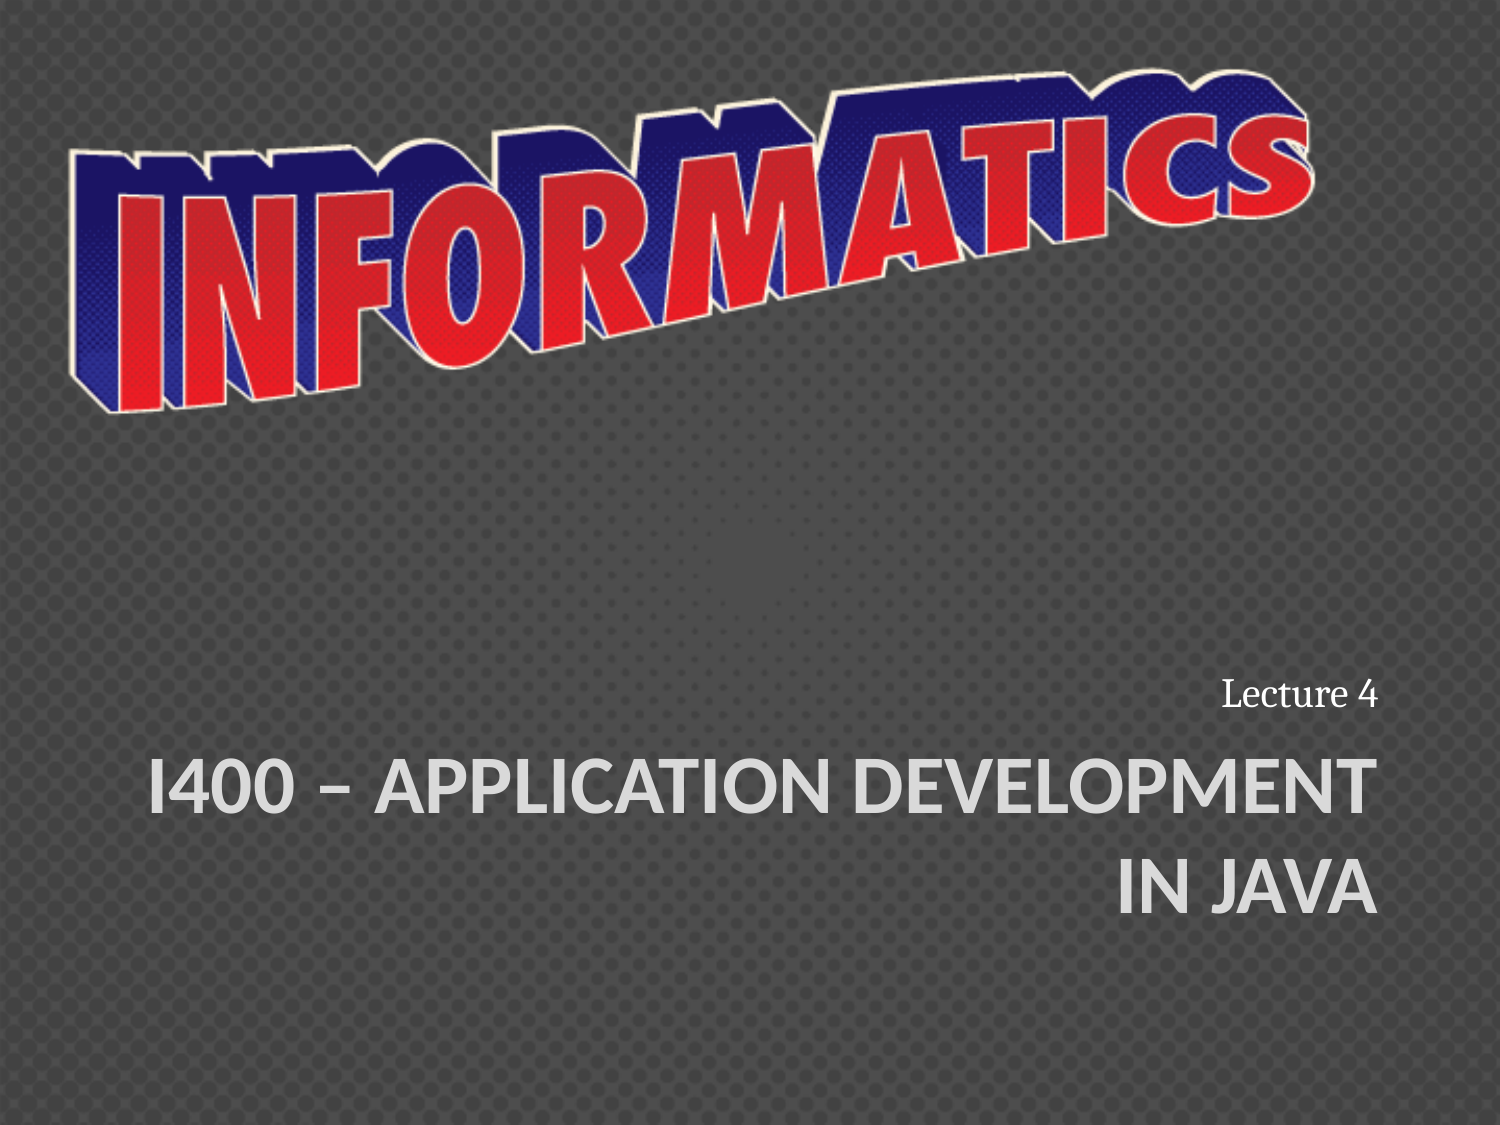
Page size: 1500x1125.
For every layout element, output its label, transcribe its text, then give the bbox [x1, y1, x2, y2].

title I400 – Application Development in Java [118, 723, 1394, 947]
picture [0, 0, 1500, 1125]
subtitle Lecture 4 [118, 476, 1394, 723]
